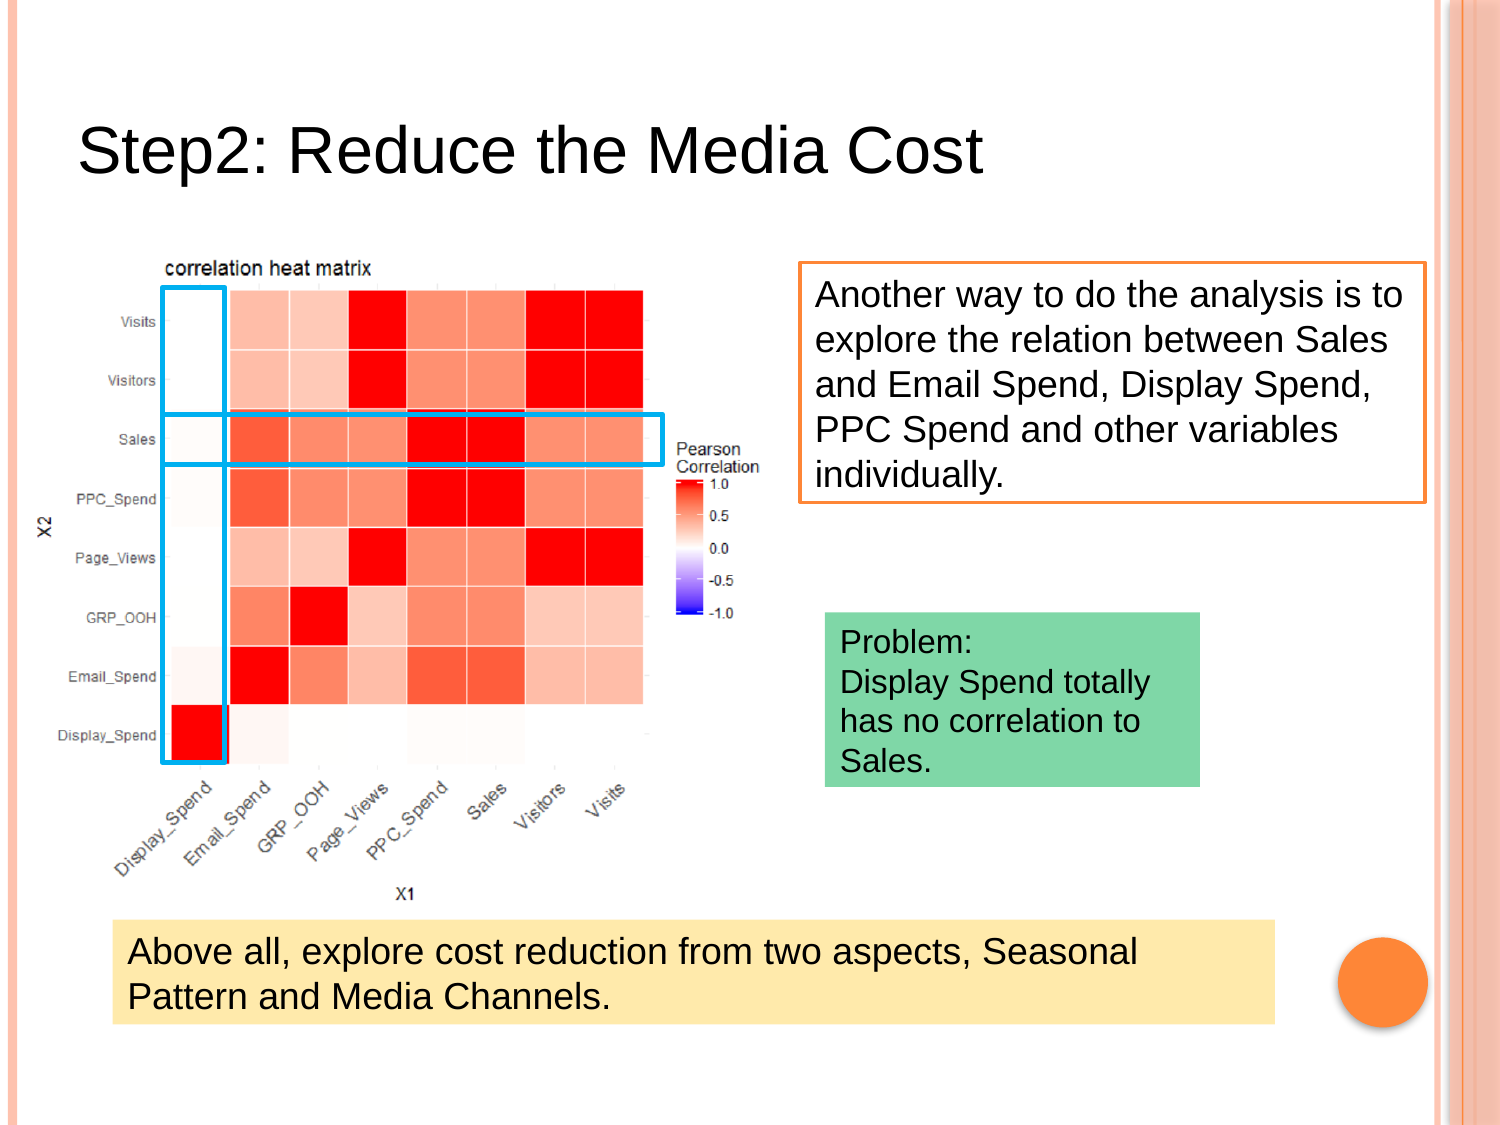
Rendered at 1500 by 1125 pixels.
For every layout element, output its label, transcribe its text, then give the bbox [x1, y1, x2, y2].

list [36, 236, 773, 921]
text_box Above all, explore cost reduction from two aspects, Seasonal Pattern and Media Channels. [112, 919, 1275, 1025]
text_box Another way to do the analysis is to explore the relation between Sales and Email Spend, Display Spend, PPC Spend and other variables individually. [800, 262, 1425, 503]
text_box Problem: Display Spend totally has no correlation to Sales. [824, 612, 1200, 787]
text_box Step2: Reduce the Media Cost [62, 99, 1438, 195]
